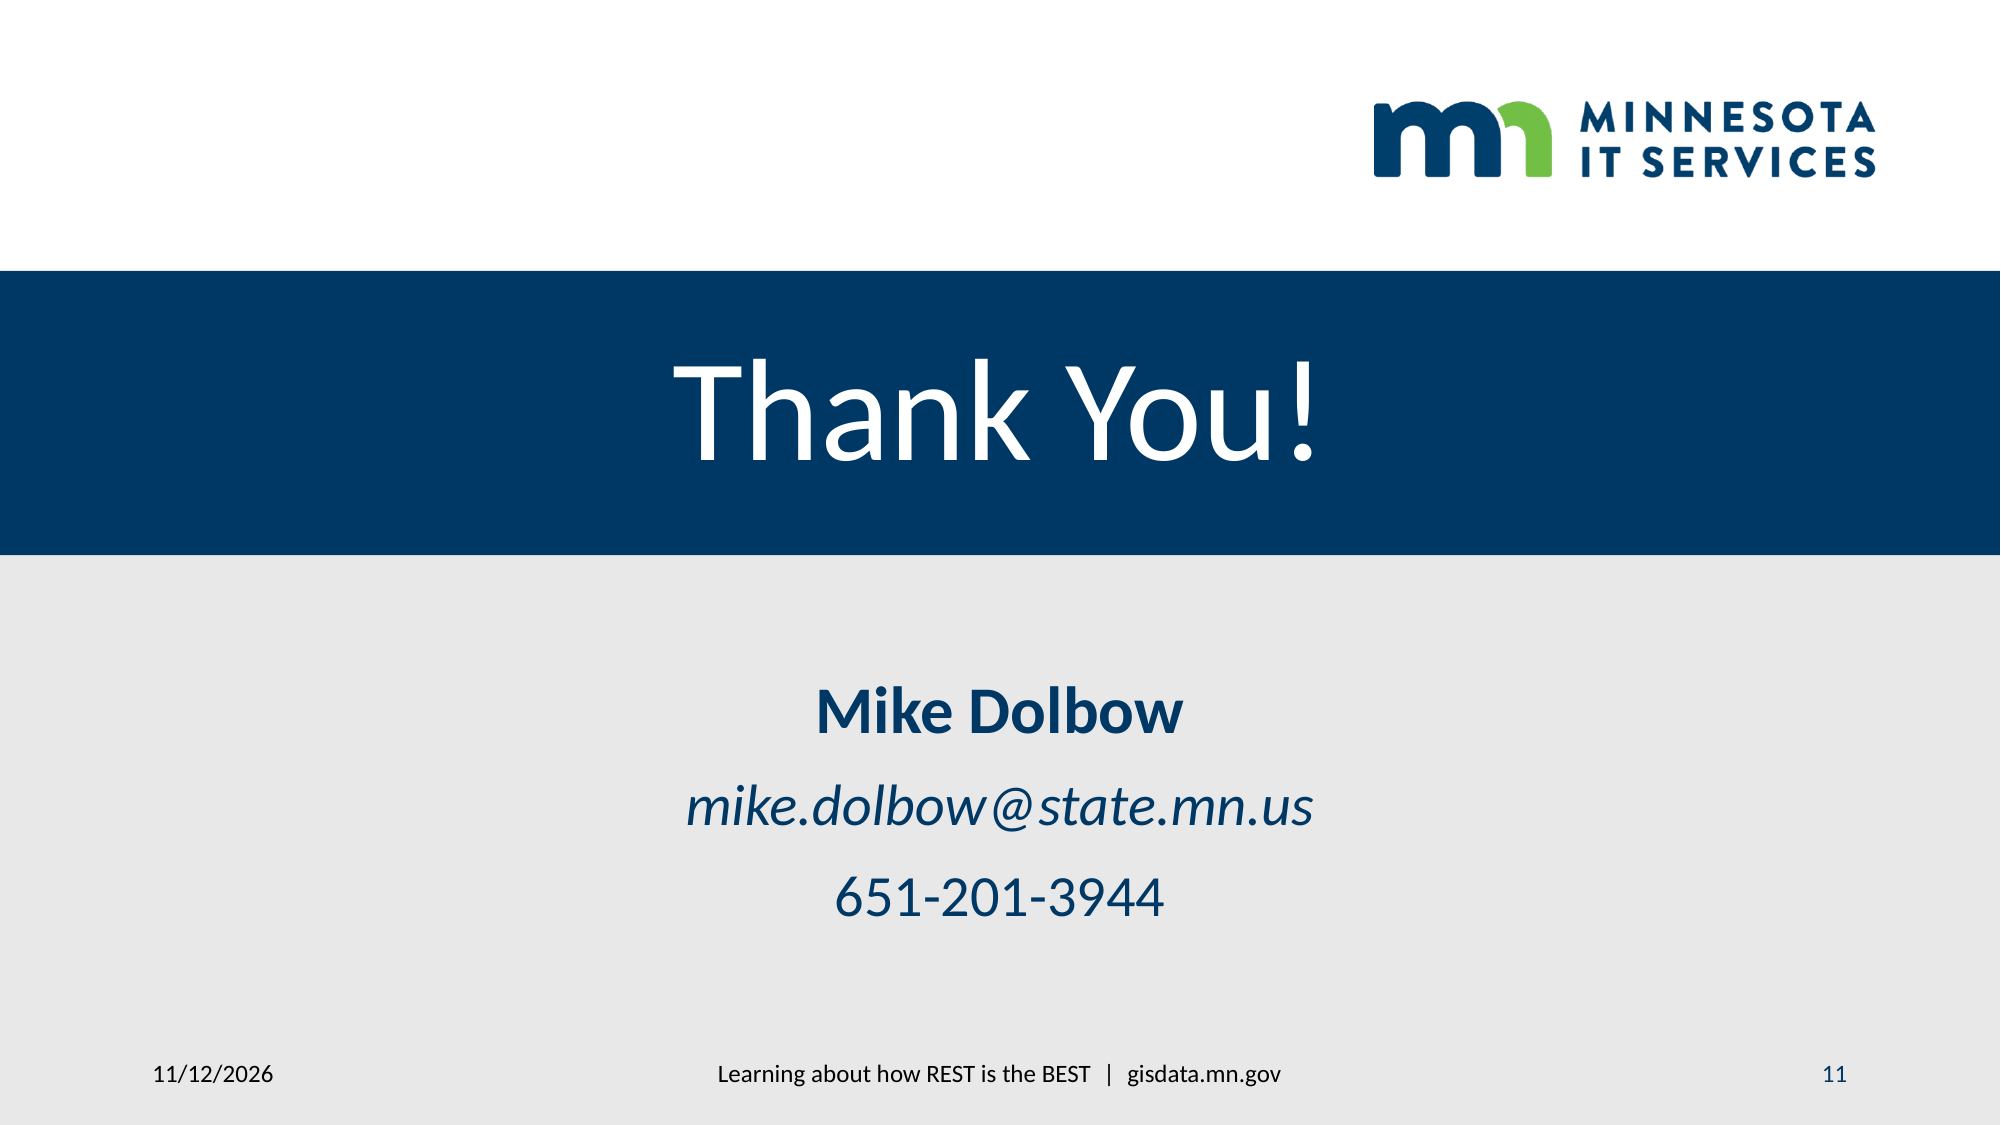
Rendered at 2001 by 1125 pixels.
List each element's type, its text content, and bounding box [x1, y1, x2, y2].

slide_number 11 [1622, 1042, 1863, 1103]
footer Learning about how REST is the BEST | gisdata.mn.gov [541, 1042, 1459, 1103]
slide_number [137, 1042, 361, 1103]
picture [1374, 26, 1912, 252]
title Thank You! [0, 270, 2000, 556]
list Mike Dolbow mike.dolbow@state.mn.us 651-201-3944 [137, 577, 1863, 1018]
